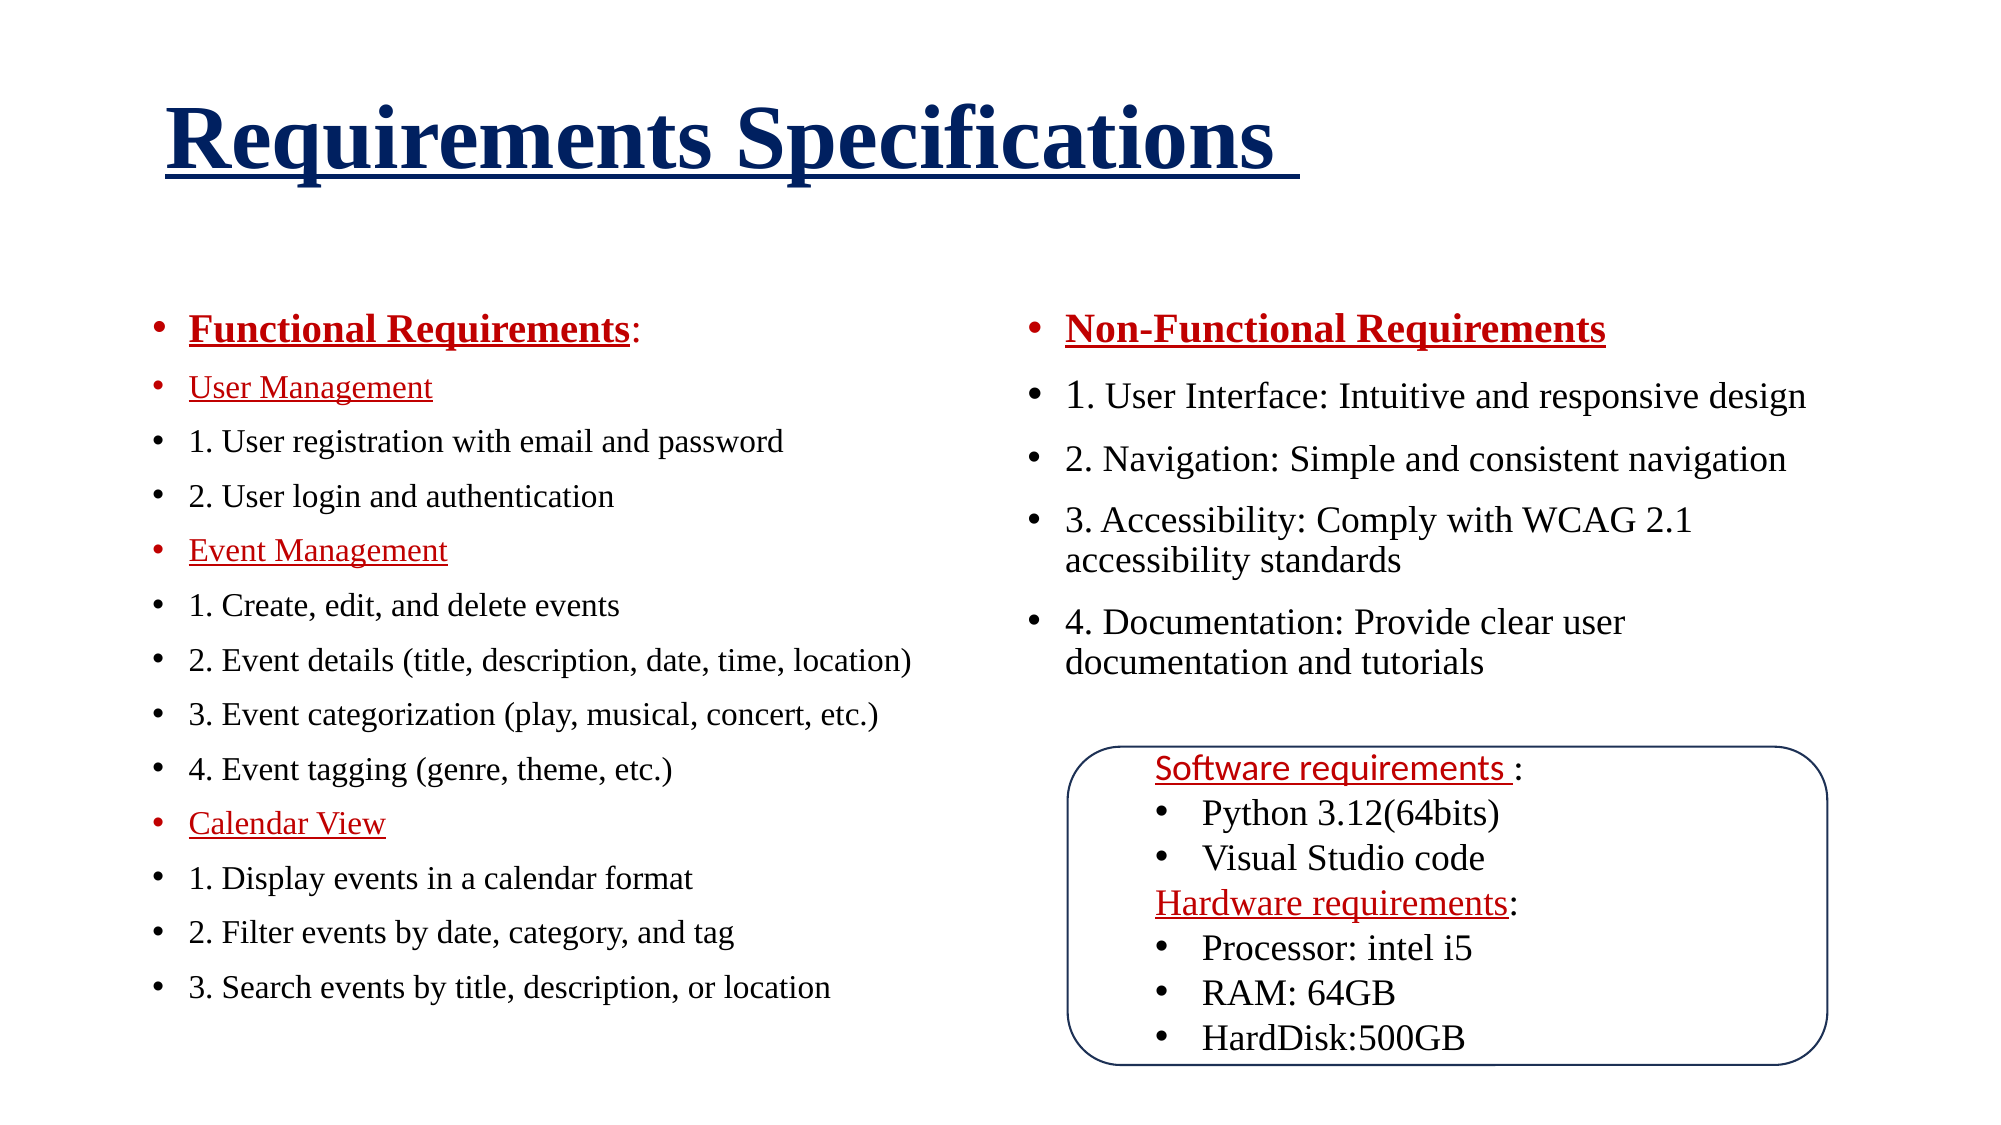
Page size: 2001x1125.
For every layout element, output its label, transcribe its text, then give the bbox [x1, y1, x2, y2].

text_box [1799, 751, 1829, 1060]
text_box [1066, 745, 1140, 1067]
list Functional Requirements: User Management 1. User registration with email and password 2. User login and authentication Event Management 1. Create, edit, and delete events 2. Event details (title, description, date, time, location) 3. Event categorization (play, musical, concert, etc.) 4. Event tagging (genre, theme, etc.) Calendar View 1. Display events in a calendar format 2. Filter events by date, category, and tag 3. Search events by title, description, or location [137, 299, 988, 1014]
title Requirements Specifications [150, 30, 1875, 248]
text_box Software requirements : Python 3.12(64bits) Visual Studio code Hardware requirements: Processor: intel i5 RAM: 64GB HardDisk:500GB [1140, 735, 1799, 1125]
list Non-Functional Requirements 1. User Interface: Intuitive and responsive design 2. Navigation: Simple and consistent navigation 3. Accessibility: Comply with WCAG 2.1 accessibility standards 4. Documentation: Provide clear user documentation and tutorials [1012, 299, 1863, 1014]
